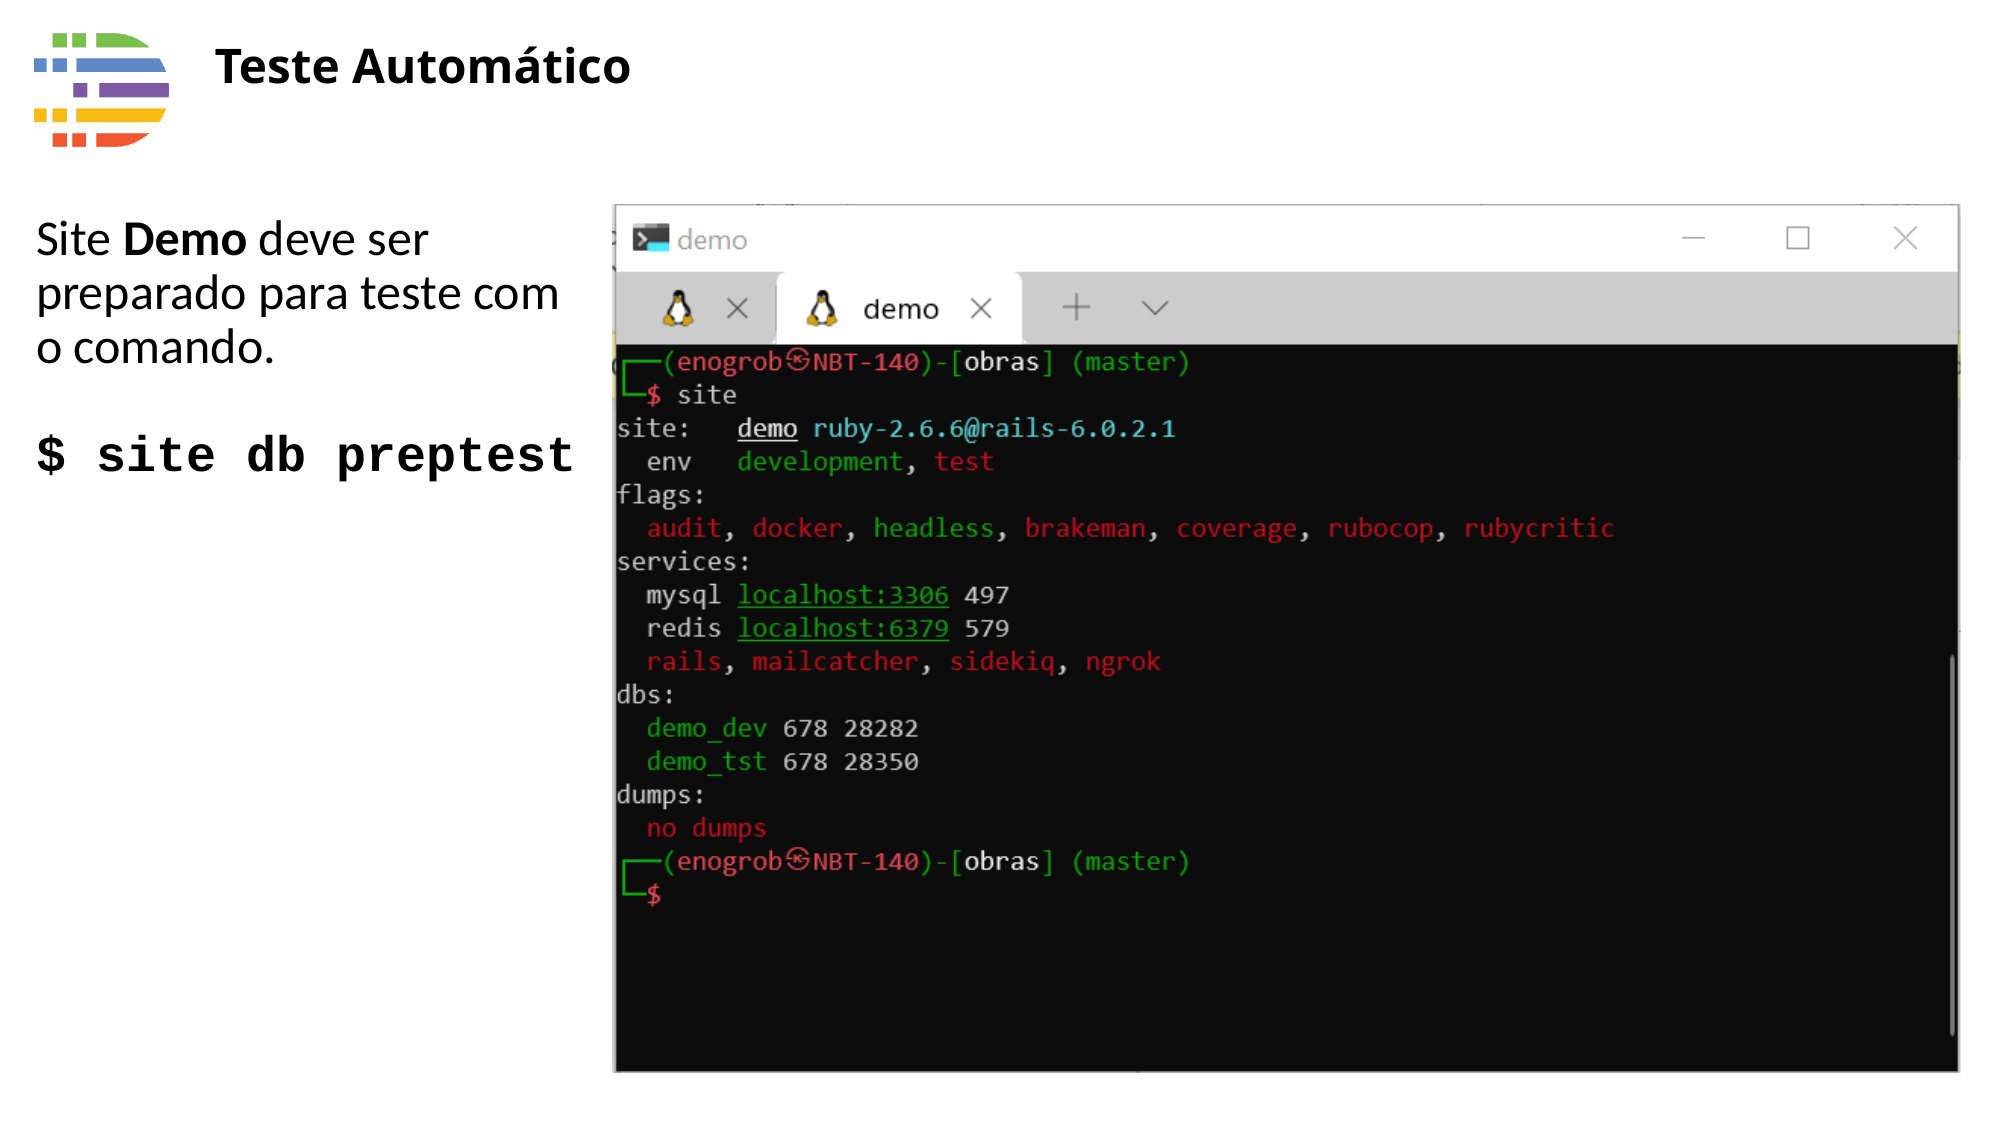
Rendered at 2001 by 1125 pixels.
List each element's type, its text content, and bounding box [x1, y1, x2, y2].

title Teste Automático [199, 34, 1961, 160]
picture [34, 22, 170, 158]
picture [612, 204, 1961, 1073]
list Site Demo deve ser preparado para teste com o comando. $ site db preptest [21, 204, 599, 1073]
